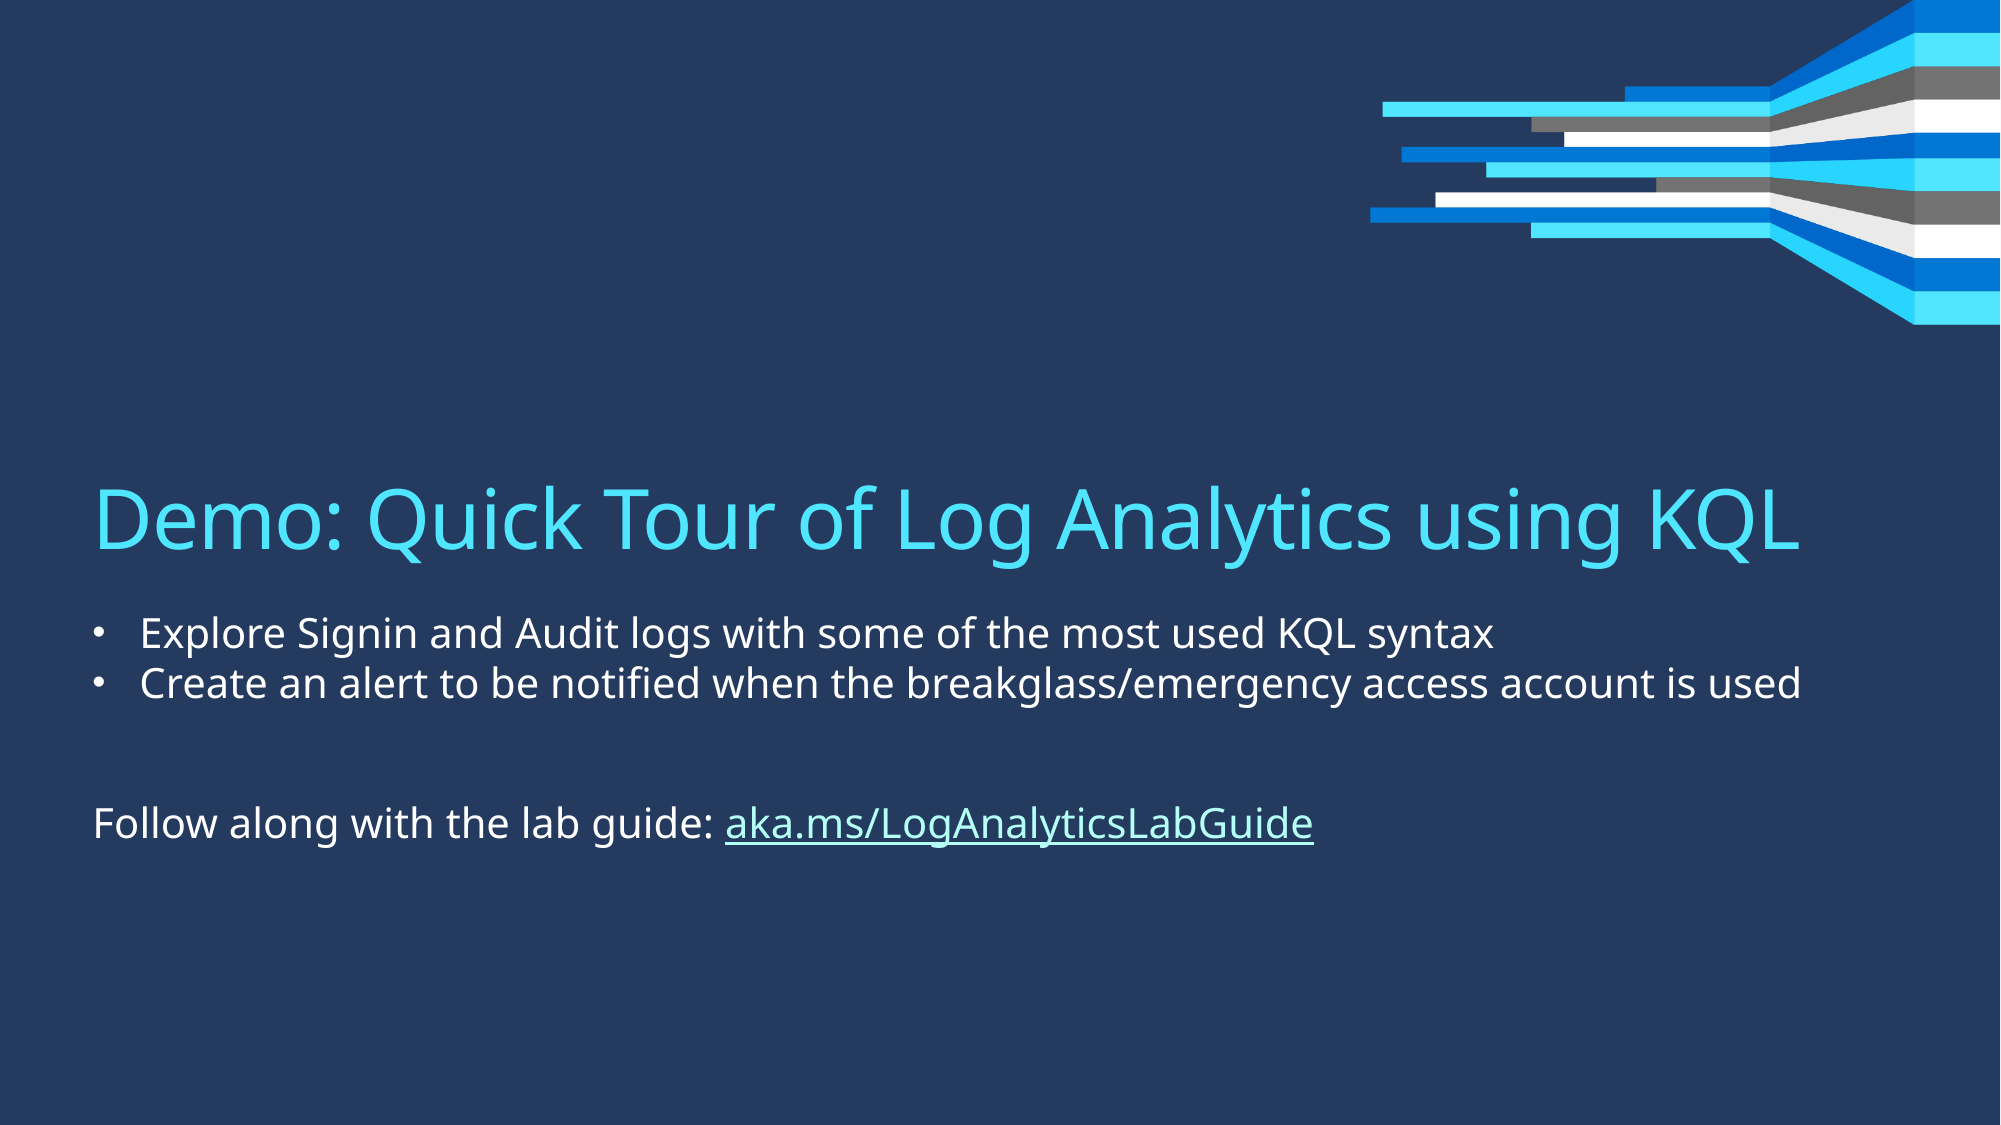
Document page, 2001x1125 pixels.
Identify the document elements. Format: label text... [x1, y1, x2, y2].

picture [0, 0, 2001, 1125]
title Demo: Quick Tour of Log Analytics using KQL [92, 457, 1896, 574]
list Explore Signin and Audit logs with some of the most used KQL syntax Create an alert to be notified when the breakglass/emergency access account is used Follow along with the lab guide: aka.ms/LogAnalyticsLabGuide [92, 606, 1816, 1125]
